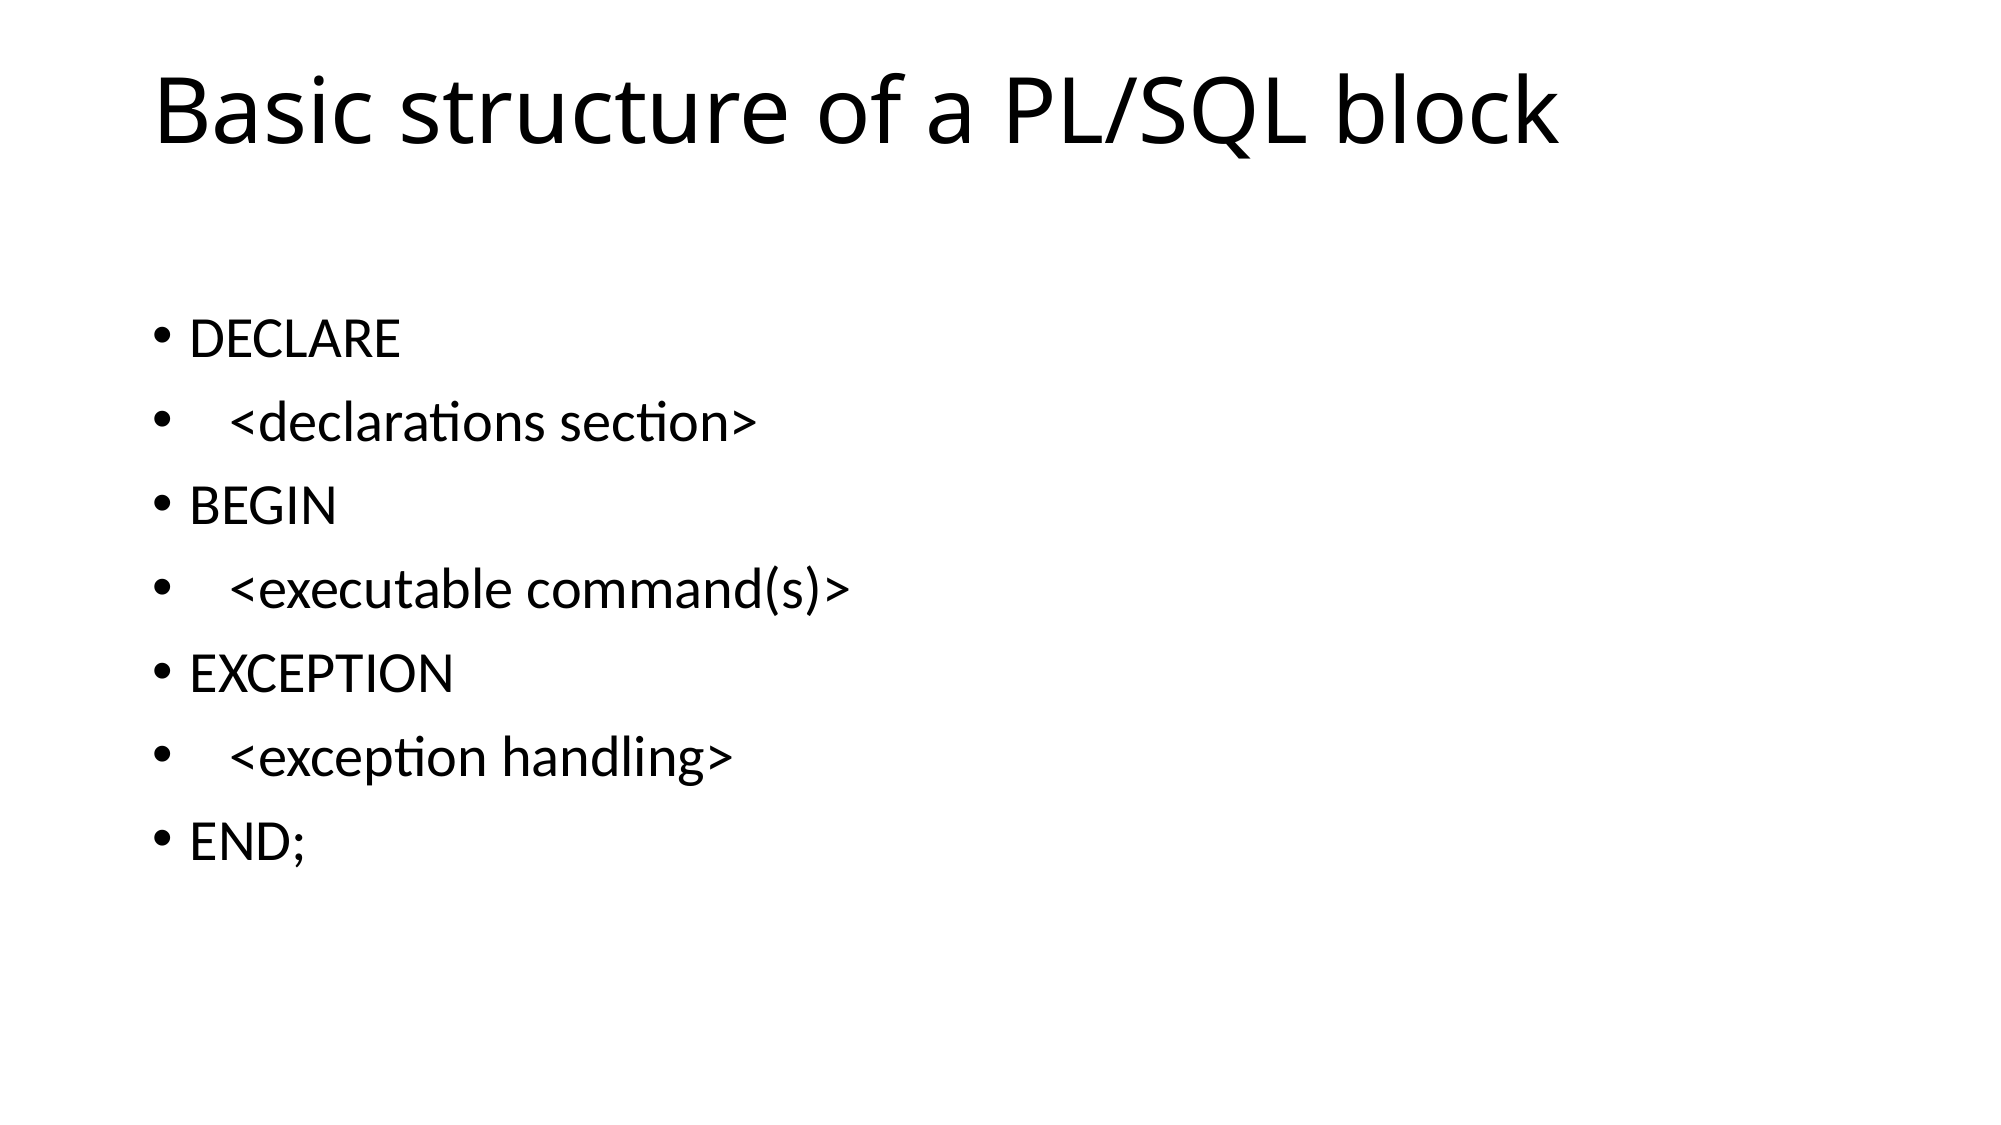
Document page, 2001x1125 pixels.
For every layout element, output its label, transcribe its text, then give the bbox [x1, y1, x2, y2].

text_box Basic structure of a PL/SQL block [137, 59, 1863, 278]
text_box DECLARE <declarations section> BEGIN <executable command(s)> EXCEPTION <exception handling> END; [137, 299, 1863, 1014]
